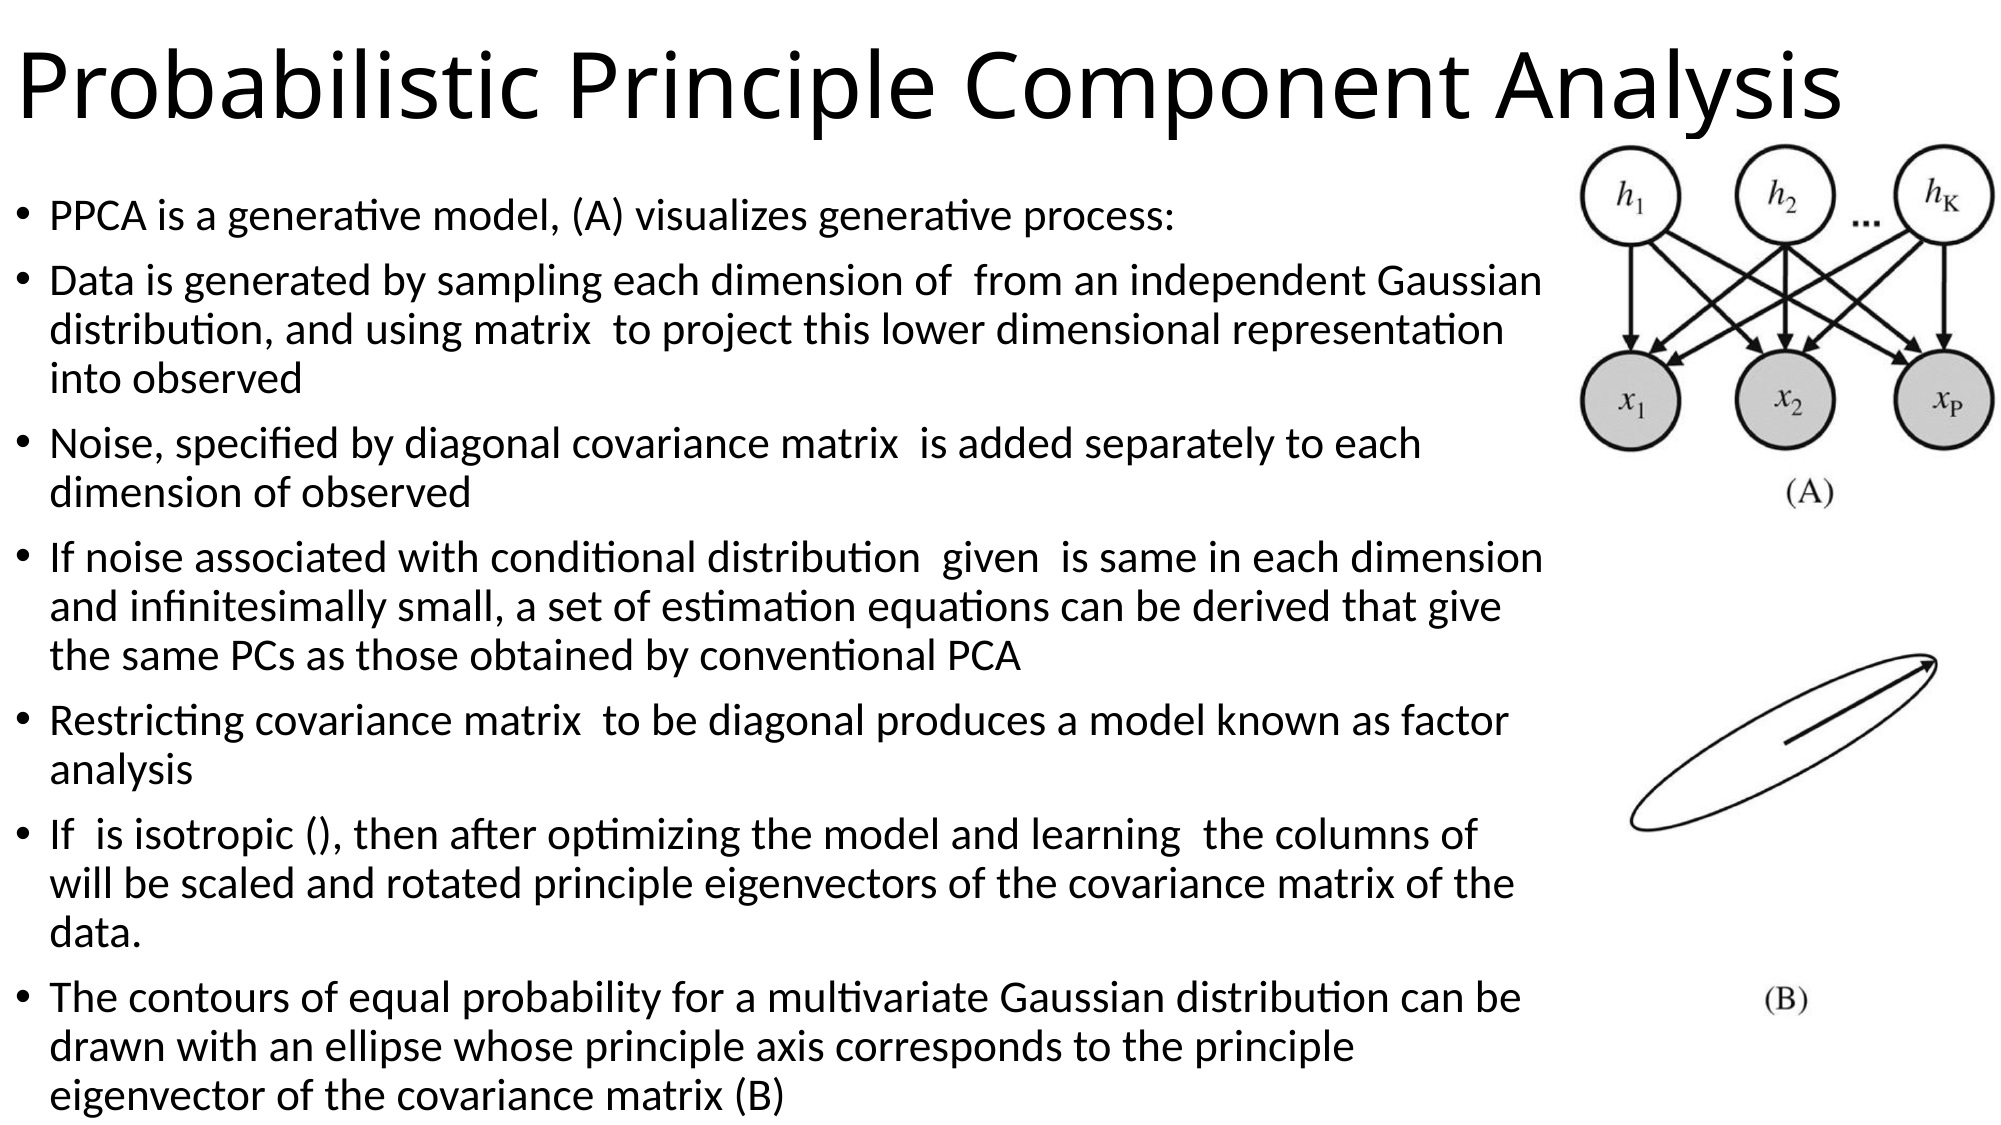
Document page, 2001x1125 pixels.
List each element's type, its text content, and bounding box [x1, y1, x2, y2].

title Probabilistic Principle Component Analysis [0, 0, 2000, 177]
picture [1570, 139, 2000, 511]
picture [1599, 649, 1938, 1023]
